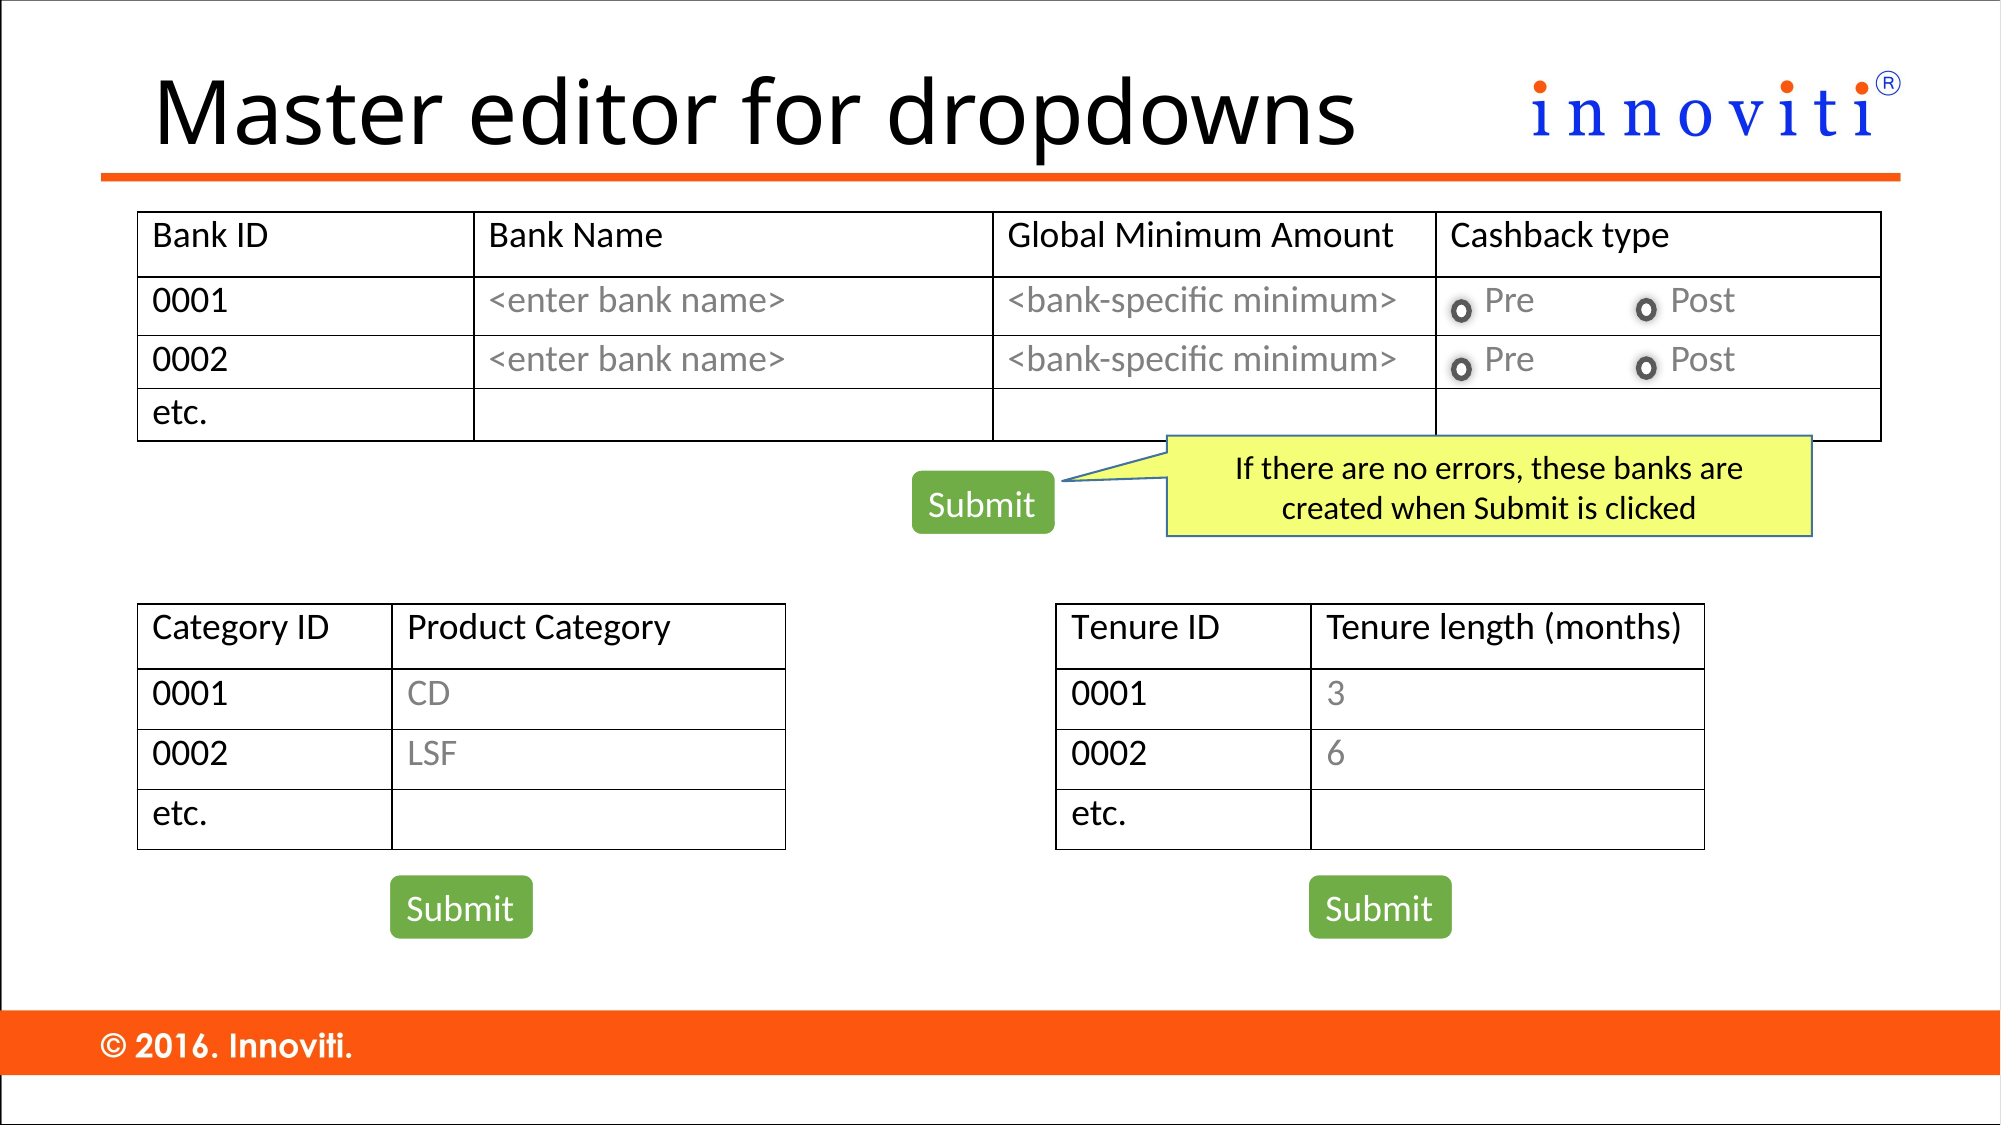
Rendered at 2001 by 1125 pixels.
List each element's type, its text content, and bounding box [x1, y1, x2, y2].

table_cell <bank-specific minimum> [994, 336, 1435, 388]
table_header Tenure length (months) [1312, 605, 1704, 668]
table_cell <enter bank name> [475, 278, 992, 335]
table_cell <enter bank name> [475, 336, 992, 388]
table_cell etc. [1057, 790, 1310, 849]
table_header Cashback type [1437, 213, 1880, 276]
text_box If there are no errors, these banks are created when Submit is clicked [1061, 434, 1813, 538]
table_cell [1437, 389, 1880, 440]
text_box [1637, 299, 1656, 320]
text_box Submit [386, 872, 537, 942]
table_cell LSF [393, 730, 785, 789]
table_cell 3 [1312, 670, 1704, 729]
table_cell <bank-specific minimum> [994, 278, 1435, 335]
table_cell Pre Post [1437, 278, 1880, 335]
table_cell etc. [138, 389, 473, 440]
table_cell 0001 [1057, 670, 1310, 729]
table_header Bank ID [138, 213, 473, 276]
text_box Submit [1305, 872, 1456, 942]
table_header Bank Name [475, 213, 992, 276]
table_header Global Minimum Amount [994, 213, 1435, 276]
table_cell 0002 [1057, 730, 1310, 789]
table_cell [994, 389, 1435, 440]
table_cell 0002 [138, 336, 473, 388]
table_cell 6 [1312, 730, 1704, 789]
table_cell etc. [138, 790, 391, 849]
table_cell [1312, 790, 1704, 849]
table_cell CD [393, 670, 785, 729]
table_cell Pre Post [1437, 336, 1880, 388]
table_cell 0001 [138, 278, 473, 335]
table_header Product Category [393, 605, 785, 668]
picture [0, 0, 2001, 1125]
table_cell [475, 389, 992, 440]
title Master editor for dropdowns [137, 59, 1863, 172]
table_cell 0001 [138, 670, 391, 729]
text_box [1452, 359, 1471, 380]
table_cell [393, 790, 785, 849]
table_cell 0002 [138, 730, 391, 789]
text_box [1452, 300, 1471, 322]
text_box Submit [908, 467, 1058, 538]
text_box [1637, 357, 1656, 379]
table_header Category ID [138, 605, 391, 668]
table_header Tenure ID [1057, 605, 1310, 668]
